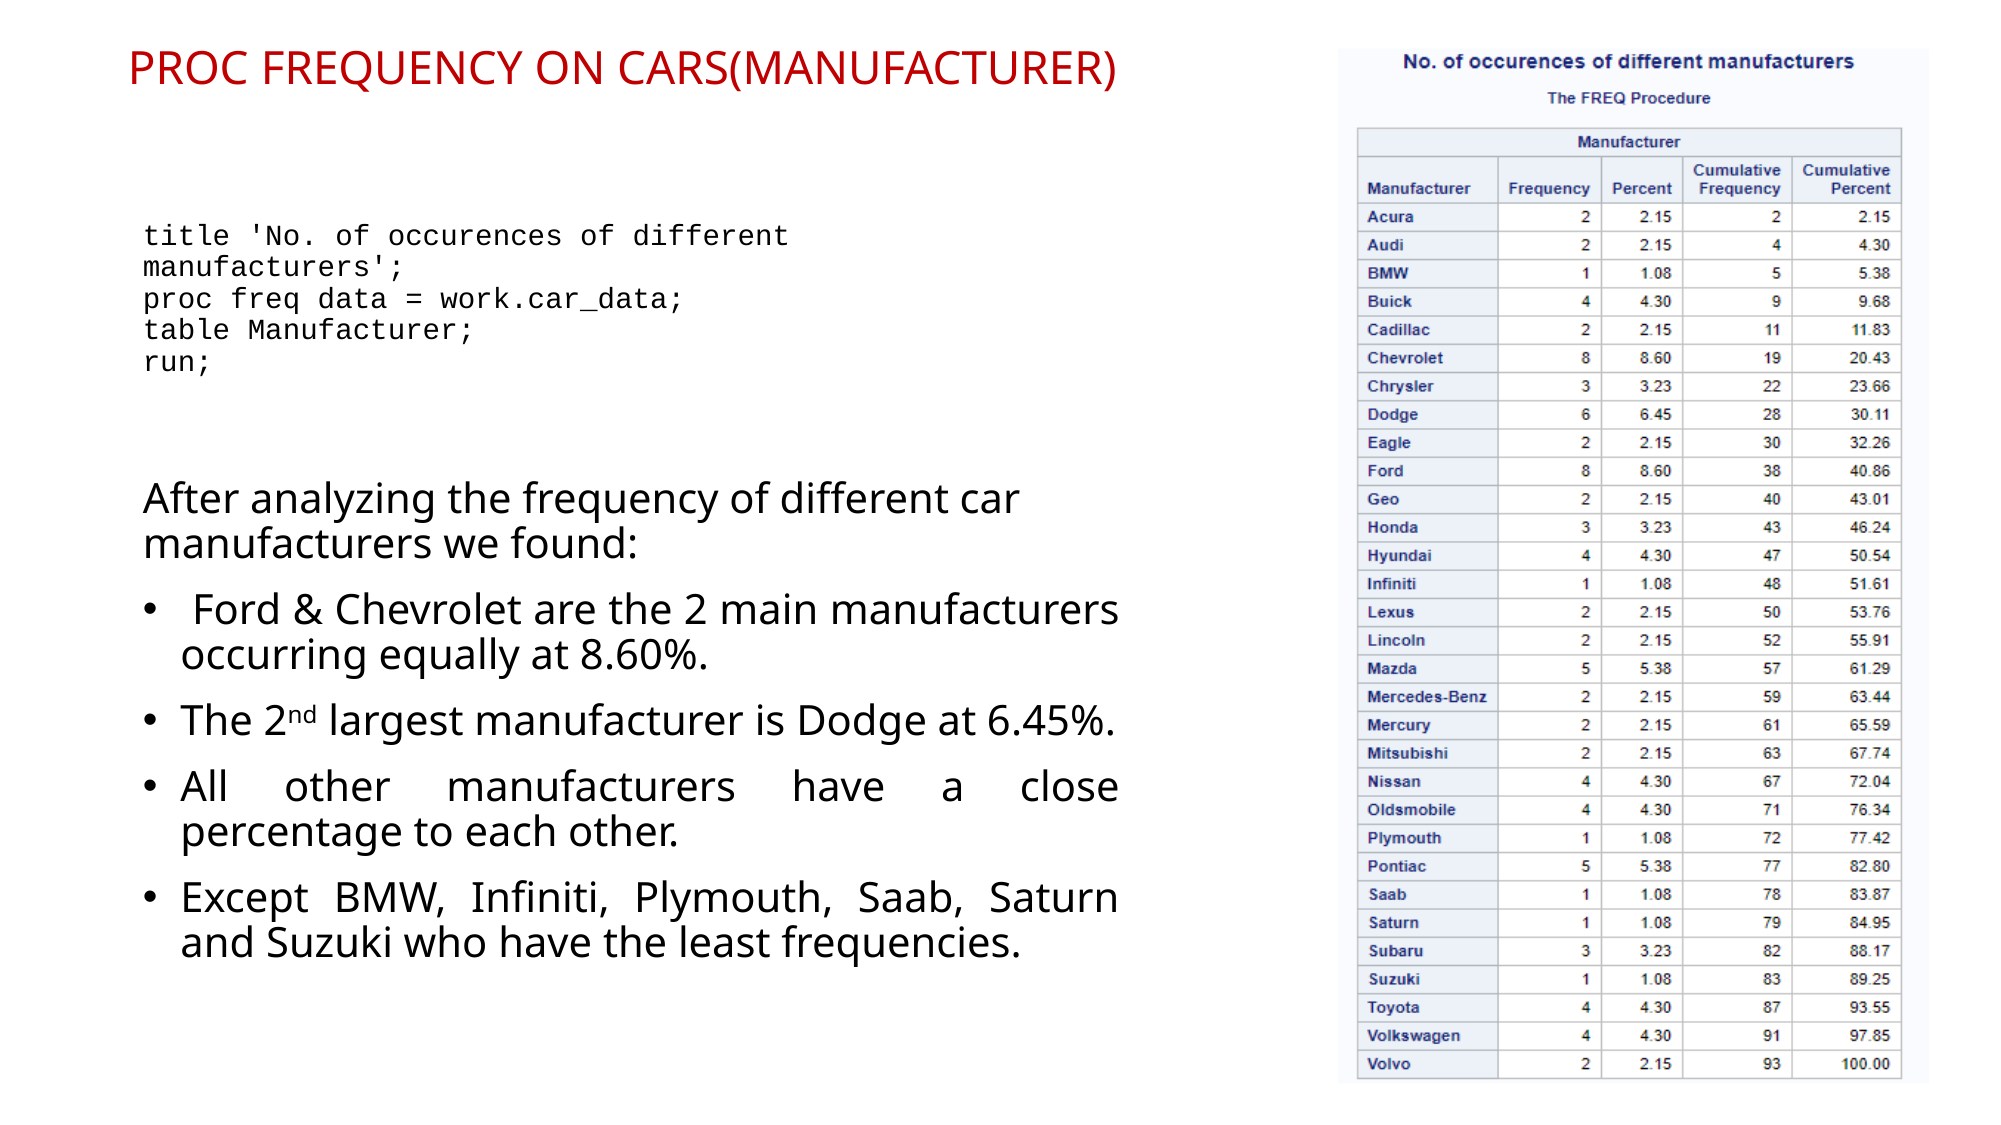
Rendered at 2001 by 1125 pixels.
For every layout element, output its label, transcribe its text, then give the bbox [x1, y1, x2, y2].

picture [1337, 36, 1929, 1085]
list title 'No. of occurences of different manufacturers'; proc freq data = work.car_data; table Manufacturer; run; [127, 212, 1049, 448]
text_box After analyzing the frequency of different car manufacturers we found: Ford & Chevrolet are the 2 main manufacturers occurring equally at 8.60%. The 2nd largest manufacturer is Dodge at 6.45%. All other manufacturers have a close percentage to each other. Except BMW, Infiniti, Plymouth, Saab, Saturn and Suzuki who have the least frequencies. [127, 470, 1135, 1034]
title PROC FREQUENCY ON CARS(MANUFACTURER) [127, 0, 1203, 161]
